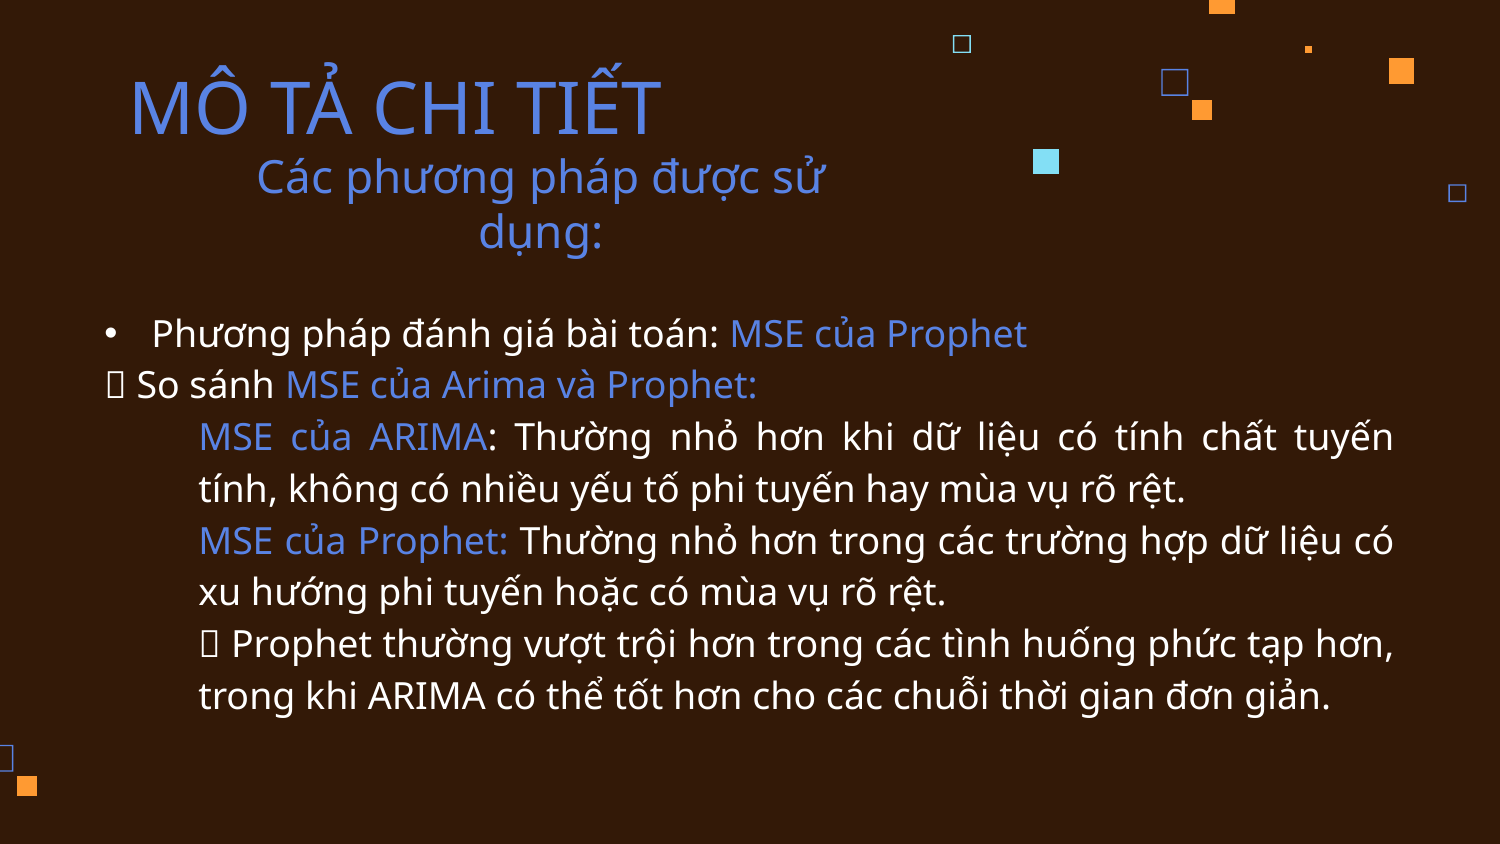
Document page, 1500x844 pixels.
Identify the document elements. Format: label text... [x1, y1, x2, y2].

text_box MÔ TẢ CHI TIẾT [113, 57, 680, 153]
text_box Các phương pháp được sử dụng: [183, 171, 899, 234]
text_box Phương pháp đánh giá bài toán: MSE của Prophet  So sánh MSE của Arima và Prophet: MSE của ARIMA: Thường nhỏ hơn khi dữ liệu có tính chất tuyến tính, không có nhiều yếu tố phi tuyến hay mùa vụ rõ rệt. MSE của Prophet: Thường nhỏ hơn trong các trường hợp dữ liệu có xu hướng phi tuyến hoặc có mùa vụ rõ rệt.  Prophet thường vượt trội hơn trong các tình huống phức tạp hơn, trong khi ARIMA có thể tốt hơn cho các chuỗi thời gian đơn giản. [89, 287, 1411, 717]
